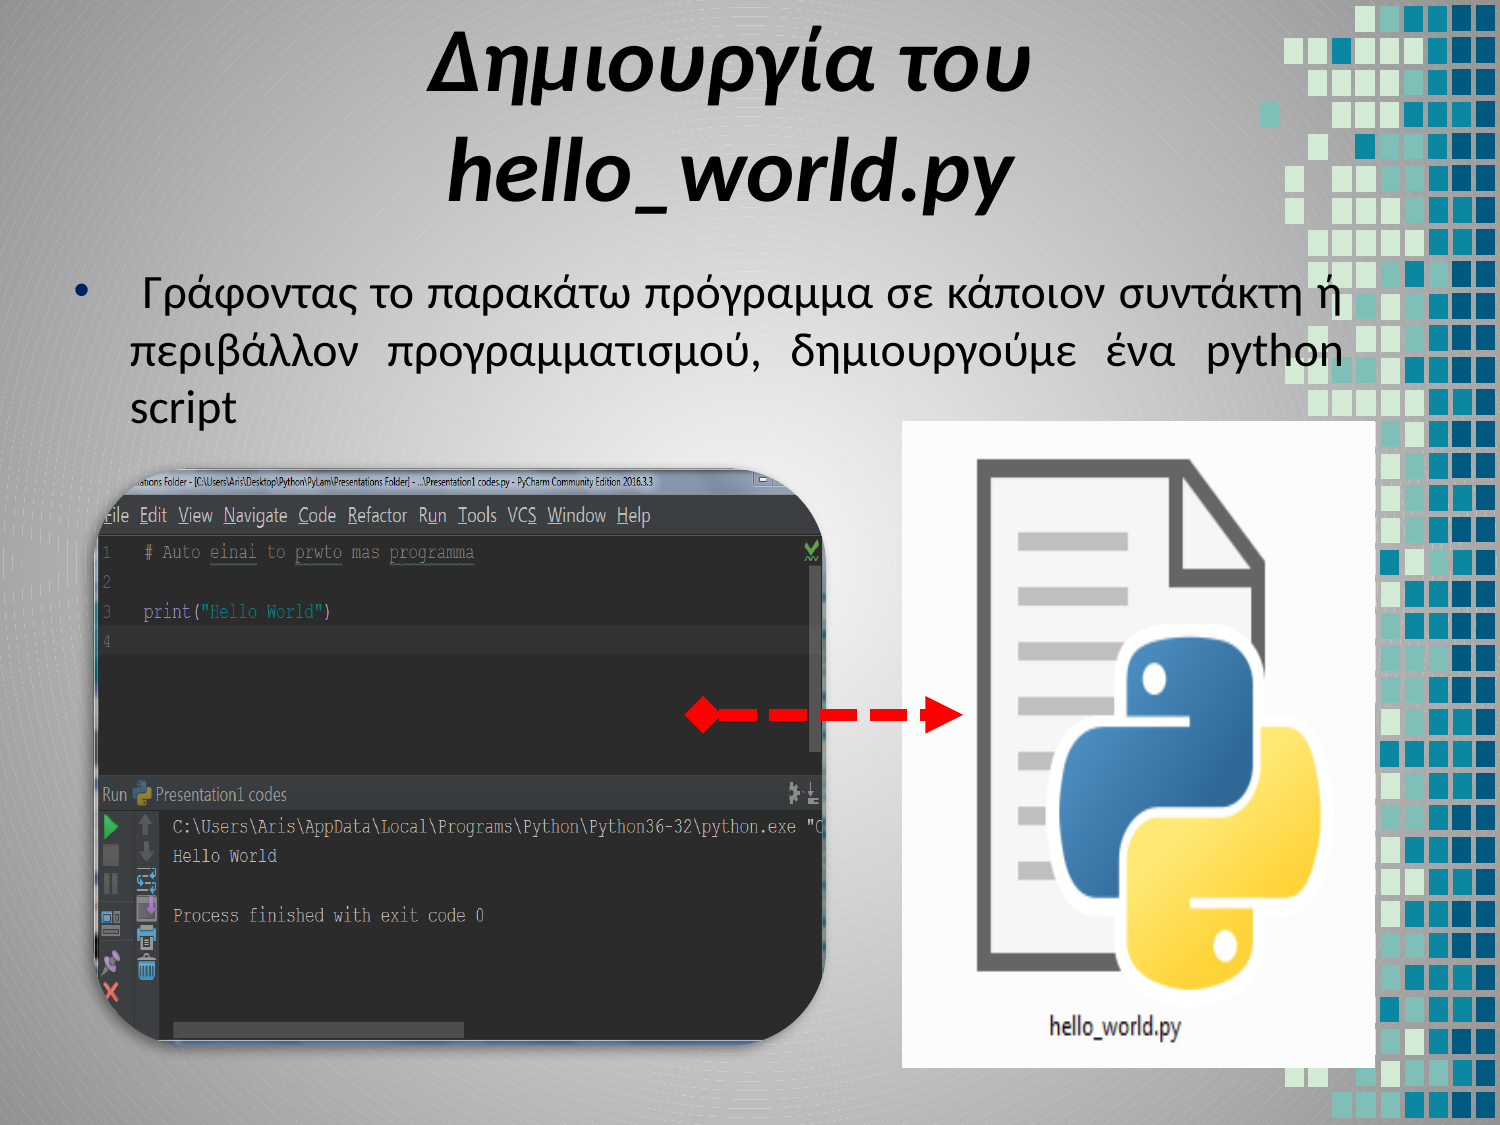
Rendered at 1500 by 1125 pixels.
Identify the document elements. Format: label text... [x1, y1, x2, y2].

title Δημιουργία του hello_world.py [175, 46, 1285, 235]
picture [93, 468, 827, 1046]
list Γράφοντας το παρακάτω πρόγραμμα σε κάποιον συντάκτη ή περιβάλλον προγραμματισμού, δημιουργούμε ένα python script [58, 246, 1360, 436]
picture [902, 421, 1376, 1068]
